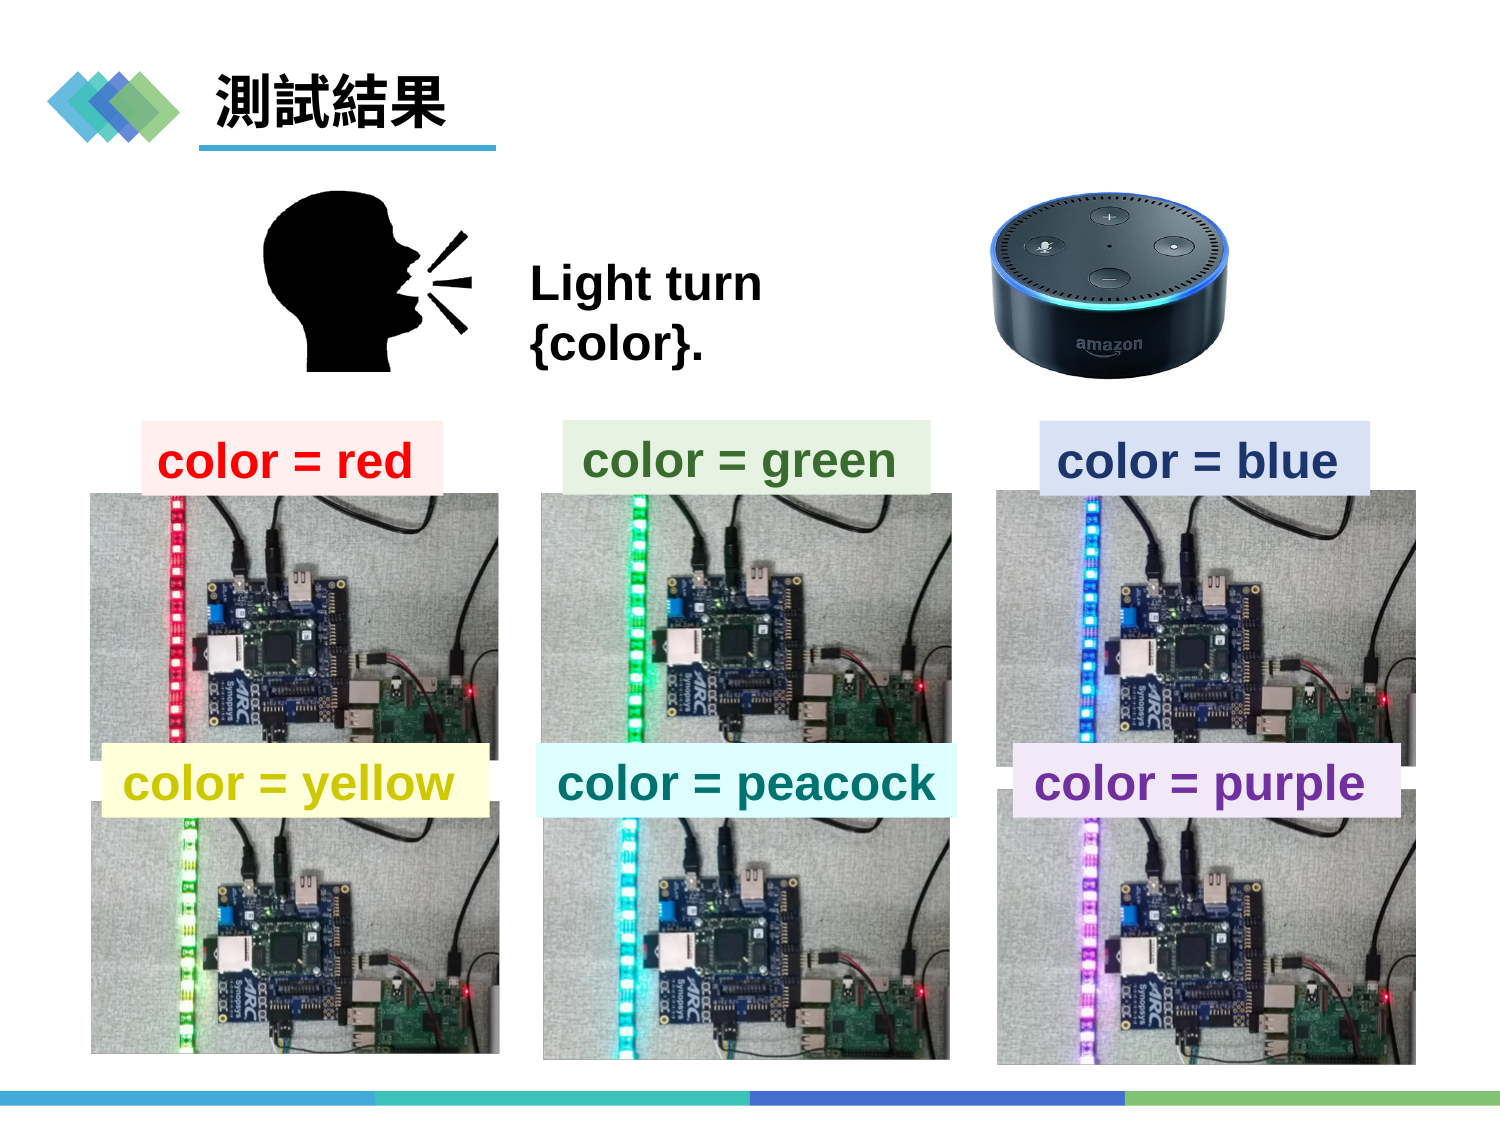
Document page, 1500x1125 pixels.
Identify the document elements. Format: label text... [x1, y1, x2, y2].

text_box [0, 419, 1500, 1106]
text_box 測試結果 [199, 66, 503, 148]
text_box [60, 78, 167, 136]
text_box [263, 177, 1236, 385]
